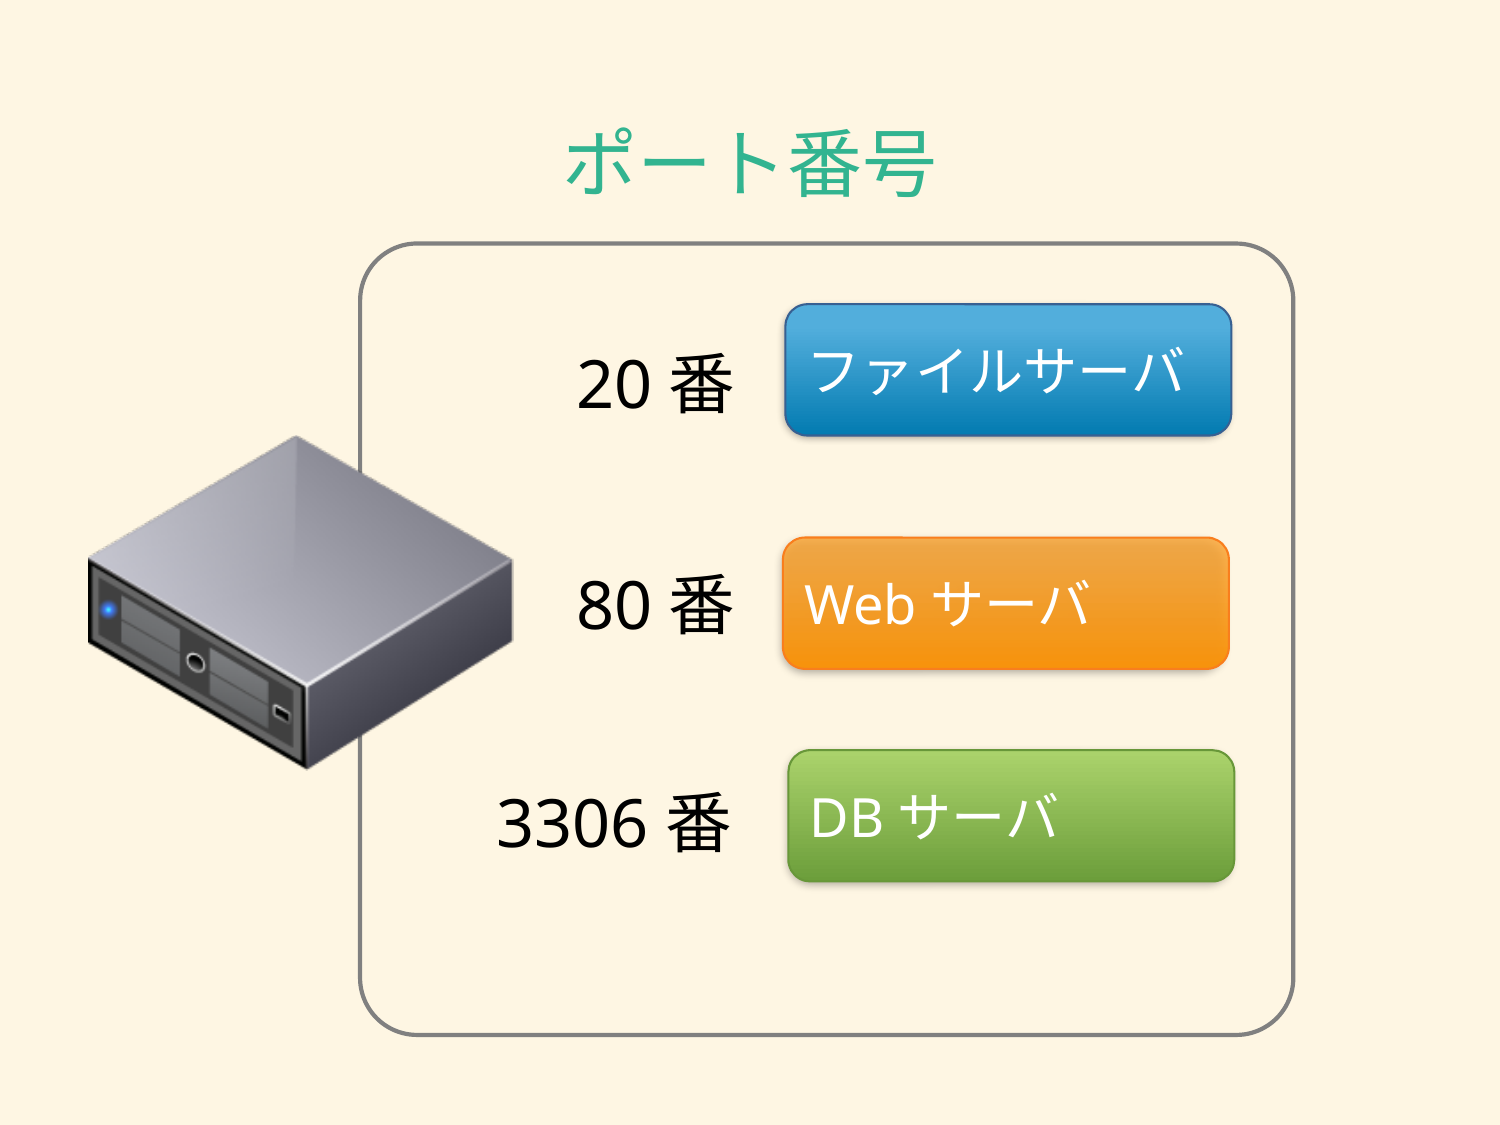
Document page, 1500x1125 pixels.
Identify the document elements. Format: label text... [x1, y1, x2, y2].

text_box 3306番 [481, 773, 747, 868]
text_box 20番 [561, 334, 751, 429]
text_box [357, 241, 1296, 1038]
title ポート番号 [75, 67, 1425, 256]
picture [88, 435, 514, 771]
